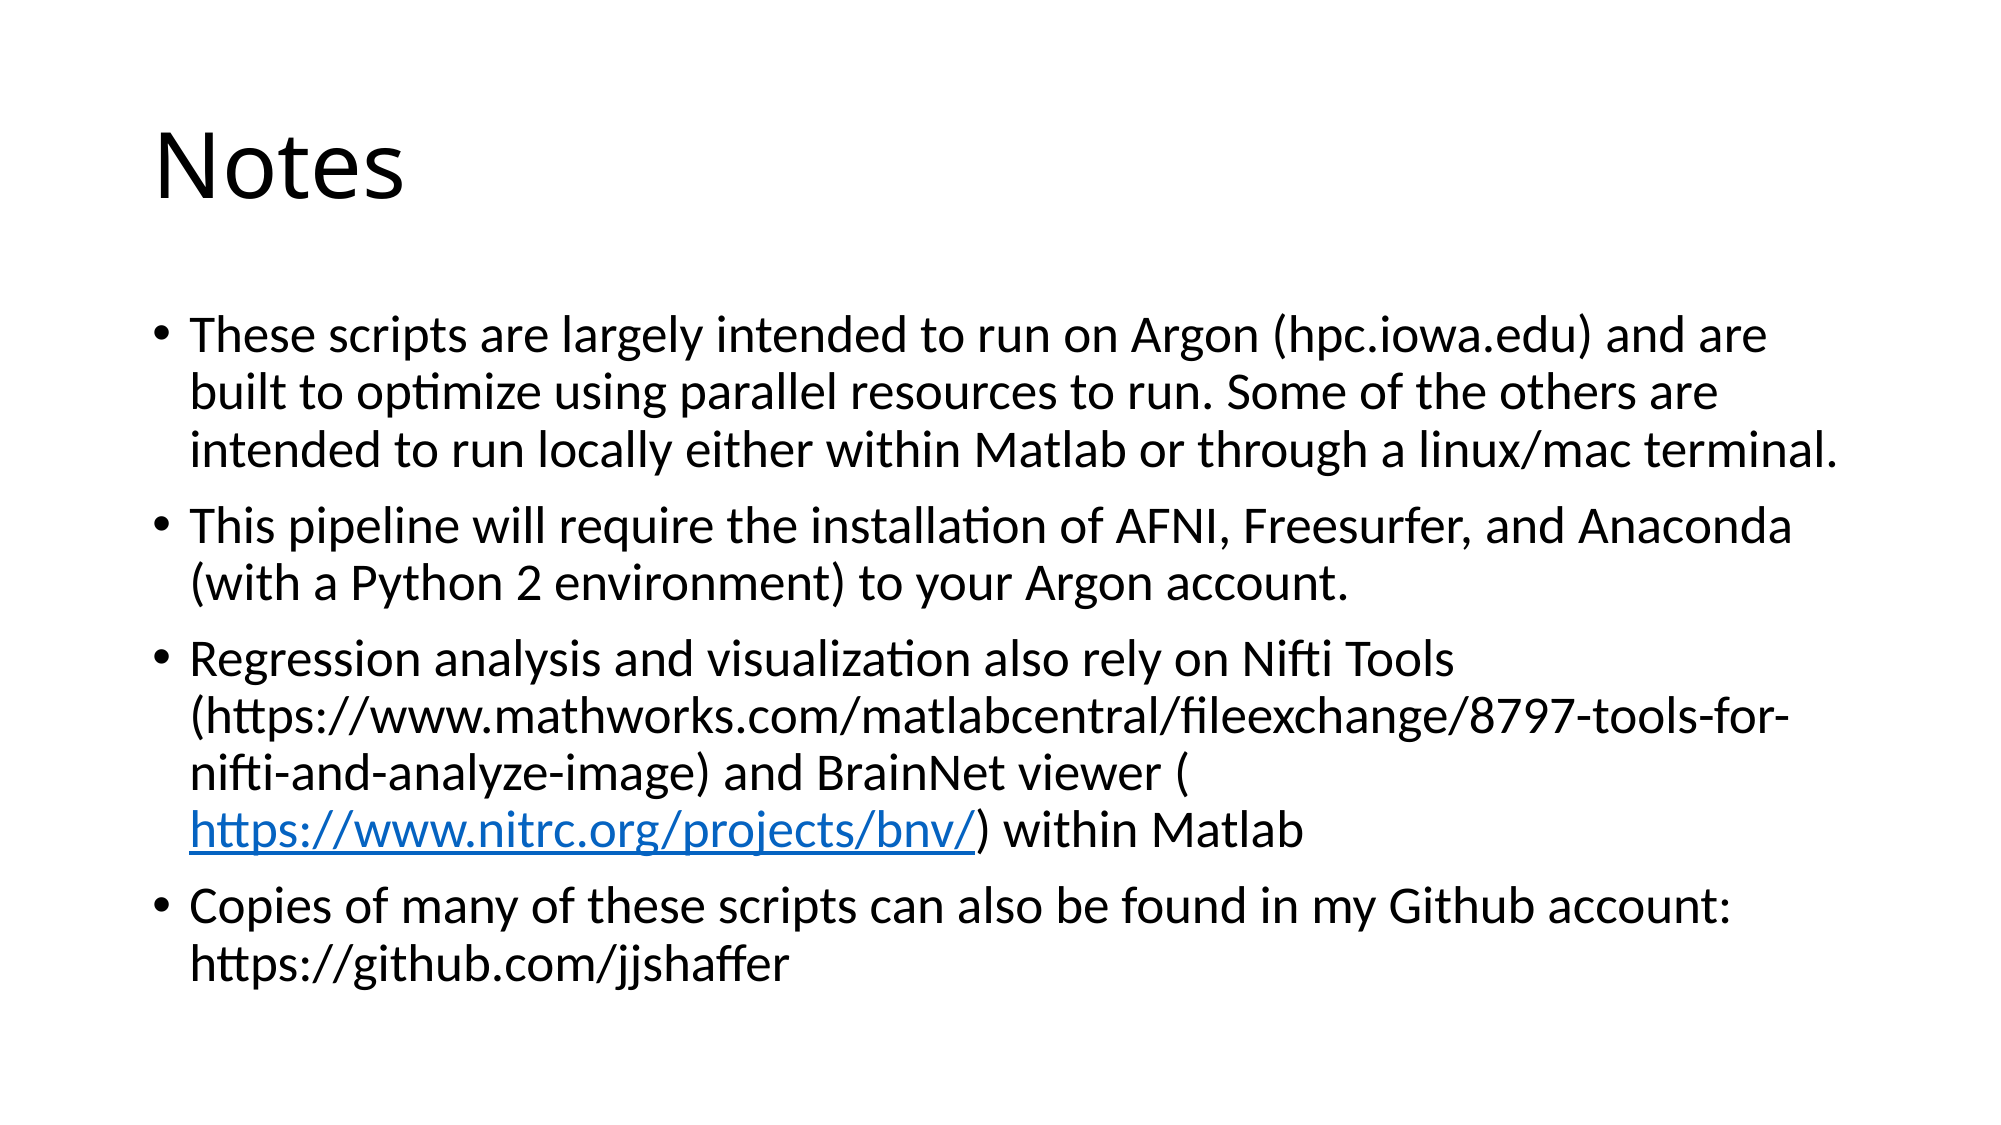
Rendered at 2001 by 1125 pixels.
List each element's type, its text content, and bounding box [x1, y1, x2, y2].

list These scripts are largely intended to run on Argon (hpc.iowa.edu) and are built to optimize using parallel resources to run. Some of the others are intended to run locally either within Matlab or through a linux/mac terminal. This pipeline will require the installation of AFNI, Freesurfer, and Anaconda (with a Python 2 environment) to your Argon account. Regression analysis and visualization also rely on Nifti Tools (https://www.mathworks.com/matlabcentral/fileexchange/8797-tools-for-nifti-and-analyze-image) and BrainNet viewer (https://www.nitrc.org/projects/bnv/) within Matlab Copies of many of these scripts can also be found in my Github account: https://github.com/jjshaffer [137, 299, 1863, 1014]
title Notes [137, 59, 1863, 278]
